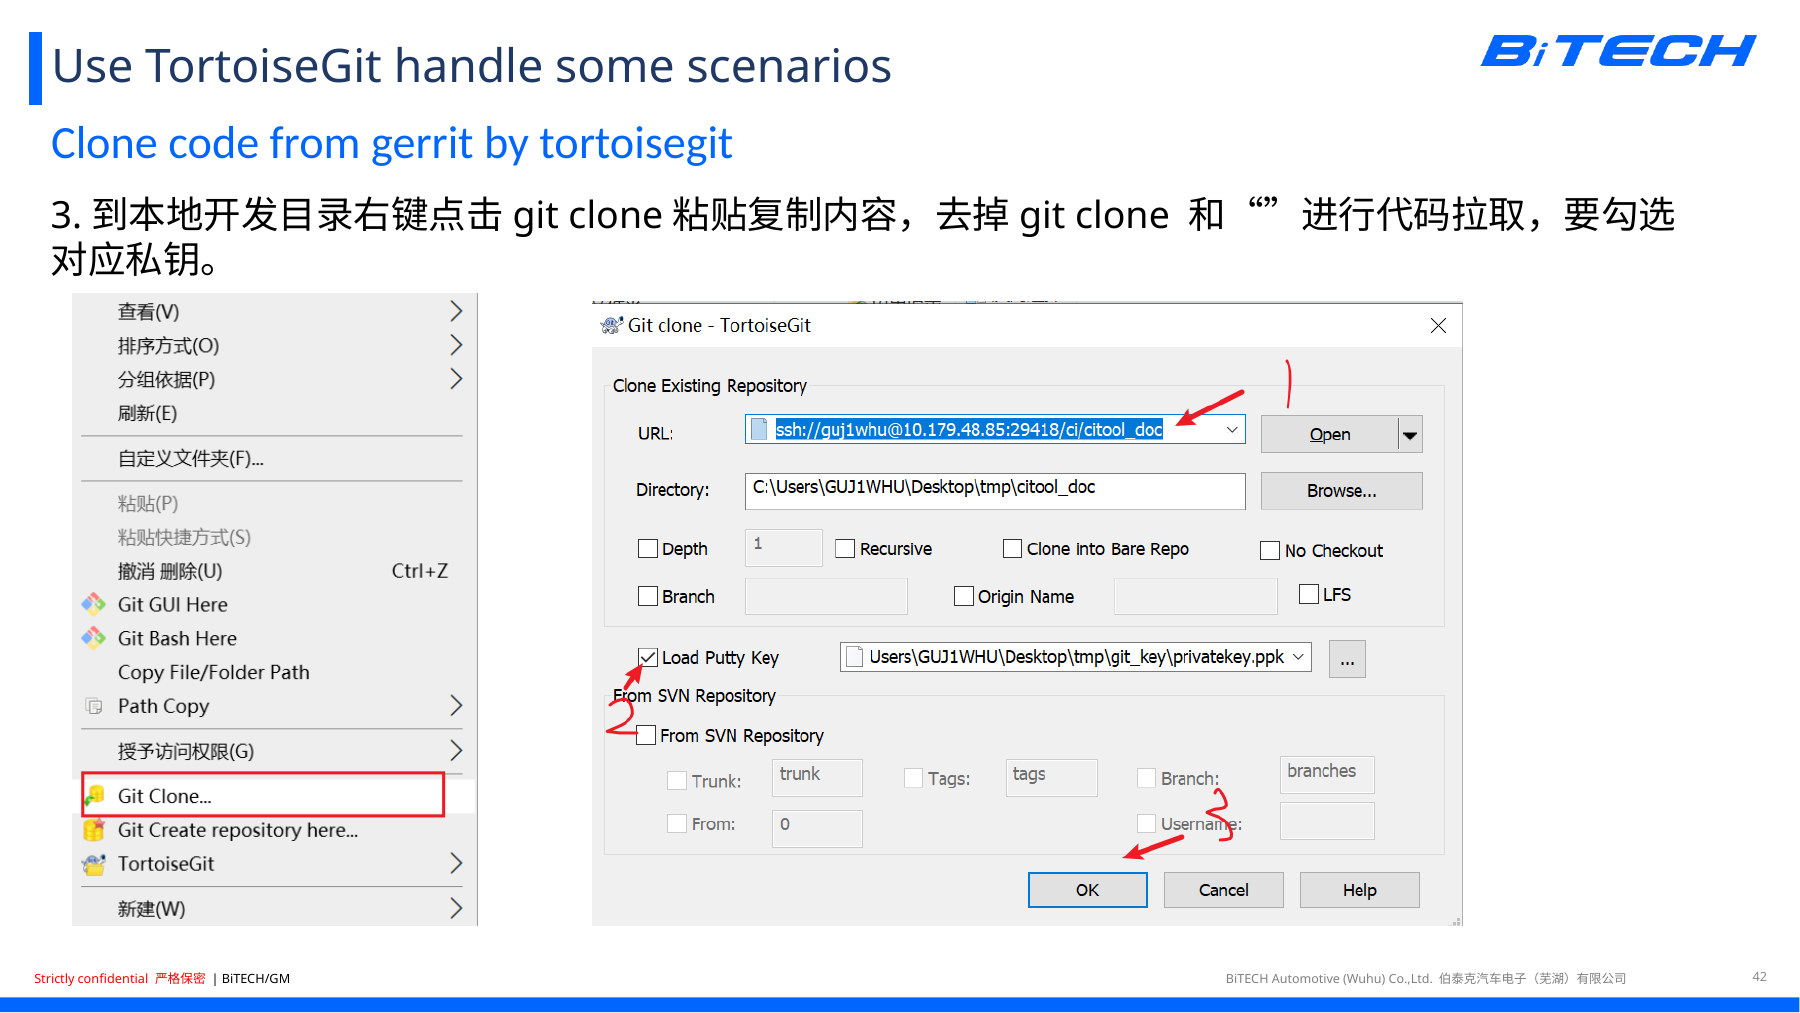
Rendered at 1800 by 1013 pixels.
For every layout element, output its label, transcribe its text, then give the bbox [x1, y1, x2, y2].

text_box 3.到本地开发目录右键点击git clone粘贴复制内容，去掉git clone 和“”进行代码拉取，要勾选对应私钥。 [35, 183, 1723, 289]
picture [72, 293, 478, 926]
list Clone code from gerrit by tortoisegit [35, 104, 1764, 177]
picture [592, 301, 1463, 926]
picture [1480, 35, 1757, 66]
slide_number 42 [1698, 967, 1783, 989]
title Use TortoiseGit handle some scenarios [36, 31, 1476, 103]
